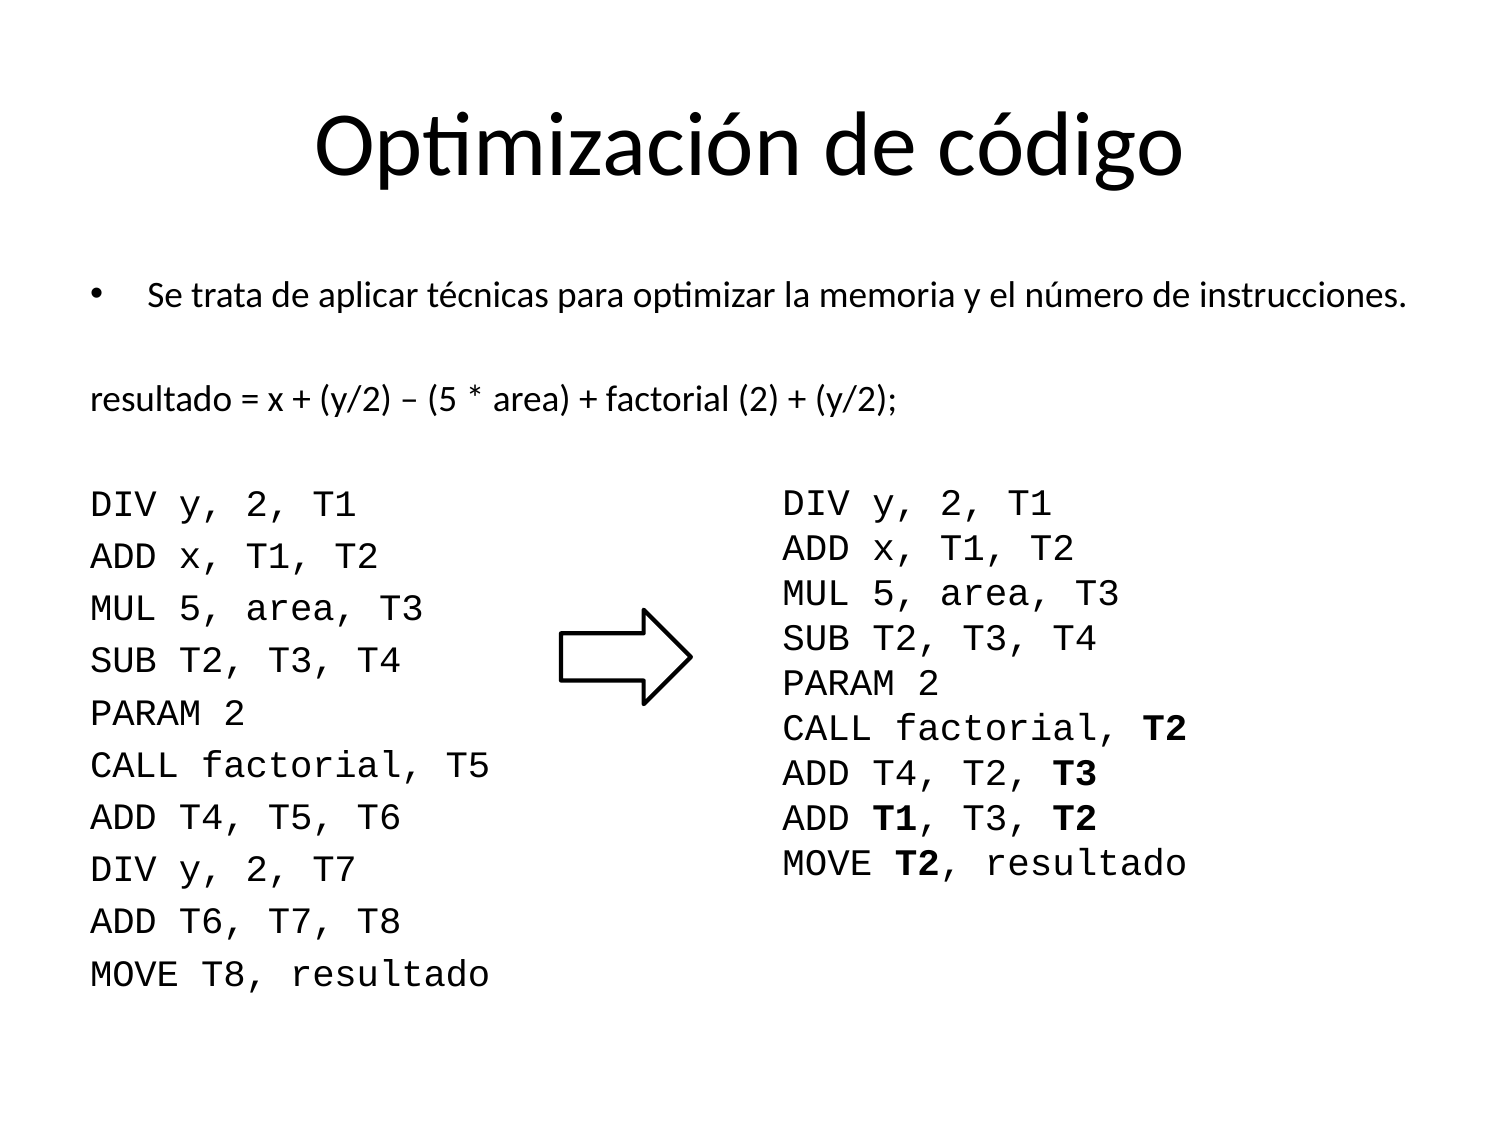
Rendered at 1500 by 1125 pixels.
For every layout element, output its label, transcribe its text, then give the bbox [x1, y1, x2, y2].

list Se trata de aplicar técnicas para optimizar la memoria y el número de instrucciones. resultado = x + (y/2) – (5 * area) + factorial (2) + (y/2); DIV y, 2, T1 ADD x, T1, T2 MUL 5, area, T3 SUB T2, T3, T4 PARAM 2 CALL factorial, T5 ADD T4, T5, T6 DIV y, 2, T7 ADD T6, T7, T8 MOVE T8, resultado [75, 262, 1425, 1005]
title Optimización de código [75, 45, 1425, 233]
text_box DIV y, 2, T1 ADD x, T1, T2 MUL 5, area, T3 SUB T2, T3, T4 PARAM 2 CALL factorial, T2 ADD T4, T2, T3 ADD T1, T3, T2 MOVE T2, resultado [767, 470, 1500, 891]
text_box [558, 607, 693, 707]
